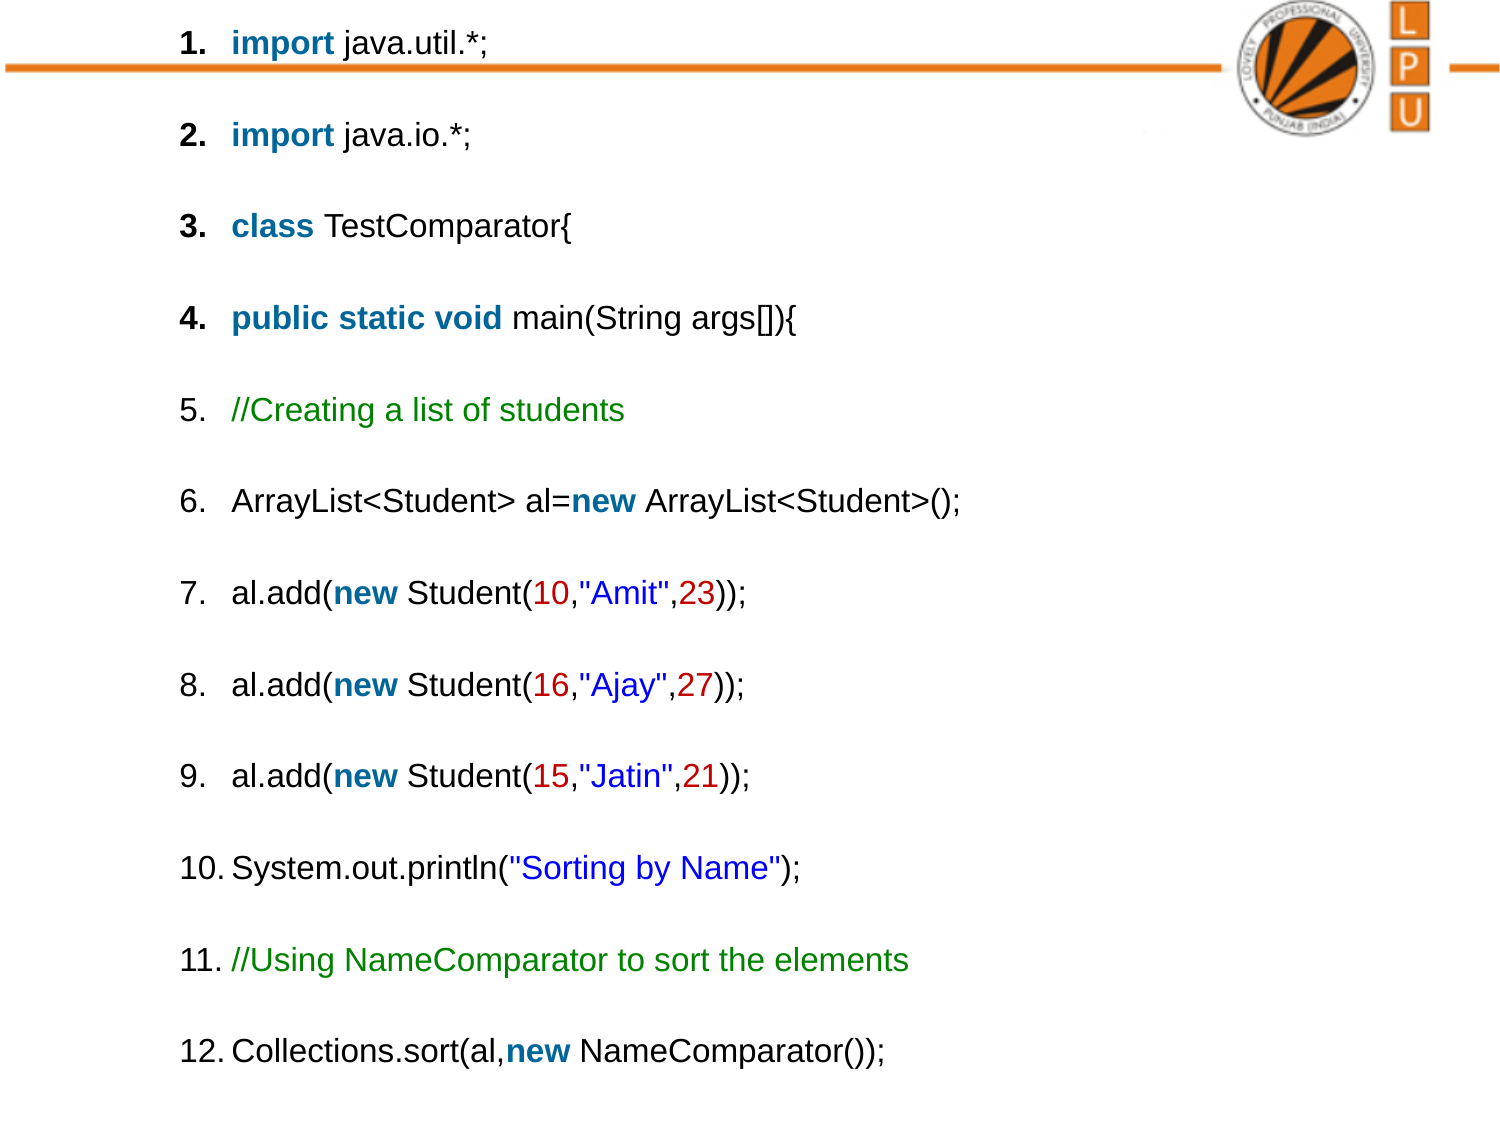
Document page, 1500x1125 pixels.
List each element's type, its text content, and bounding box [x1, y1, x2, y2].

picture [1297, 0, 1500, 155]
text_box import java.util.*; import java.io.*; class TestComparator{ public static void main(String args[]){ //Creating a list of students ArrayList<Student> al=new ArrayList<Student>(); al.add(new Student(10,"Amit",23)); al.add(new Student(16,"Ajay",27)); al.add(new Student(15,"Jatin",21)); System.out.println("Sorting by Name"); //Using NameComparator to sort the elements Collections.sort(al,new NameComparator()); //Traversing the elements of list for(Student st: al){ System.out.println(st.rollno+" "+st.name+" "+st.age); } System.out.println("sorting by Age"); //Using AgeComparator to sort the elements Collections.sort(al,new AgeComparator()); //Travering the list again for(Student st: al){ System.out.println(st.rollno+" "+st.name+" "+st.age); } } } [149, 0, 1297, 1125]
picture [5, 0, 149, 155]
